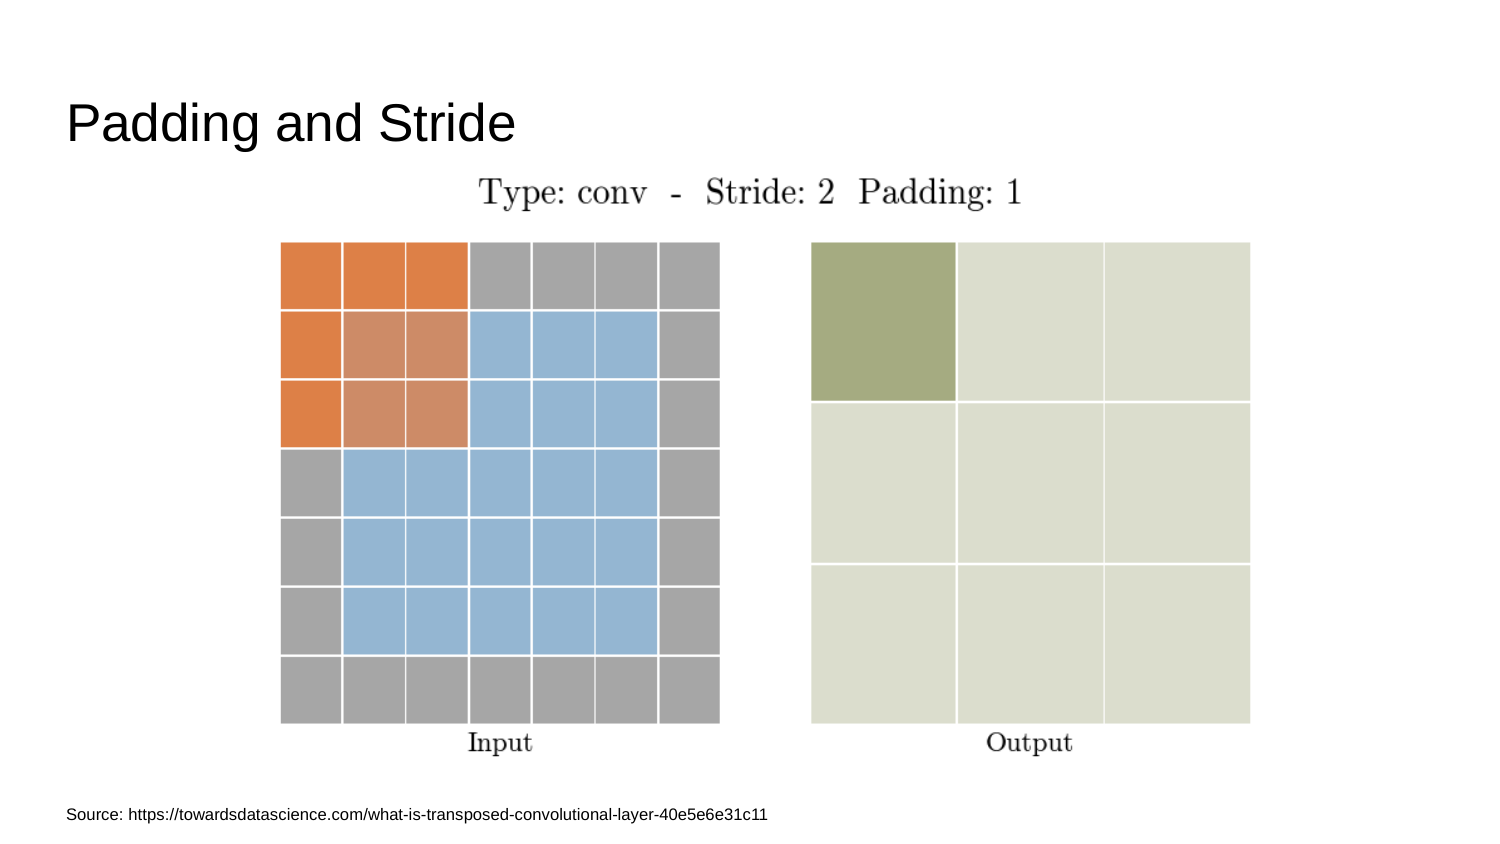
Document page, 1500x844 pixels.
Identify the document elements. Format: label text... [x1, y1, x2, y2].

picture [122, 166, 1377, 794]
title Padding and Stride [51, 72, 1449, 167]
text_box Source: https://towardsdatascience.com/what-is-transposed-convolutional-layer-40e5e6e31c11 [51, 793, 1411, 834]
